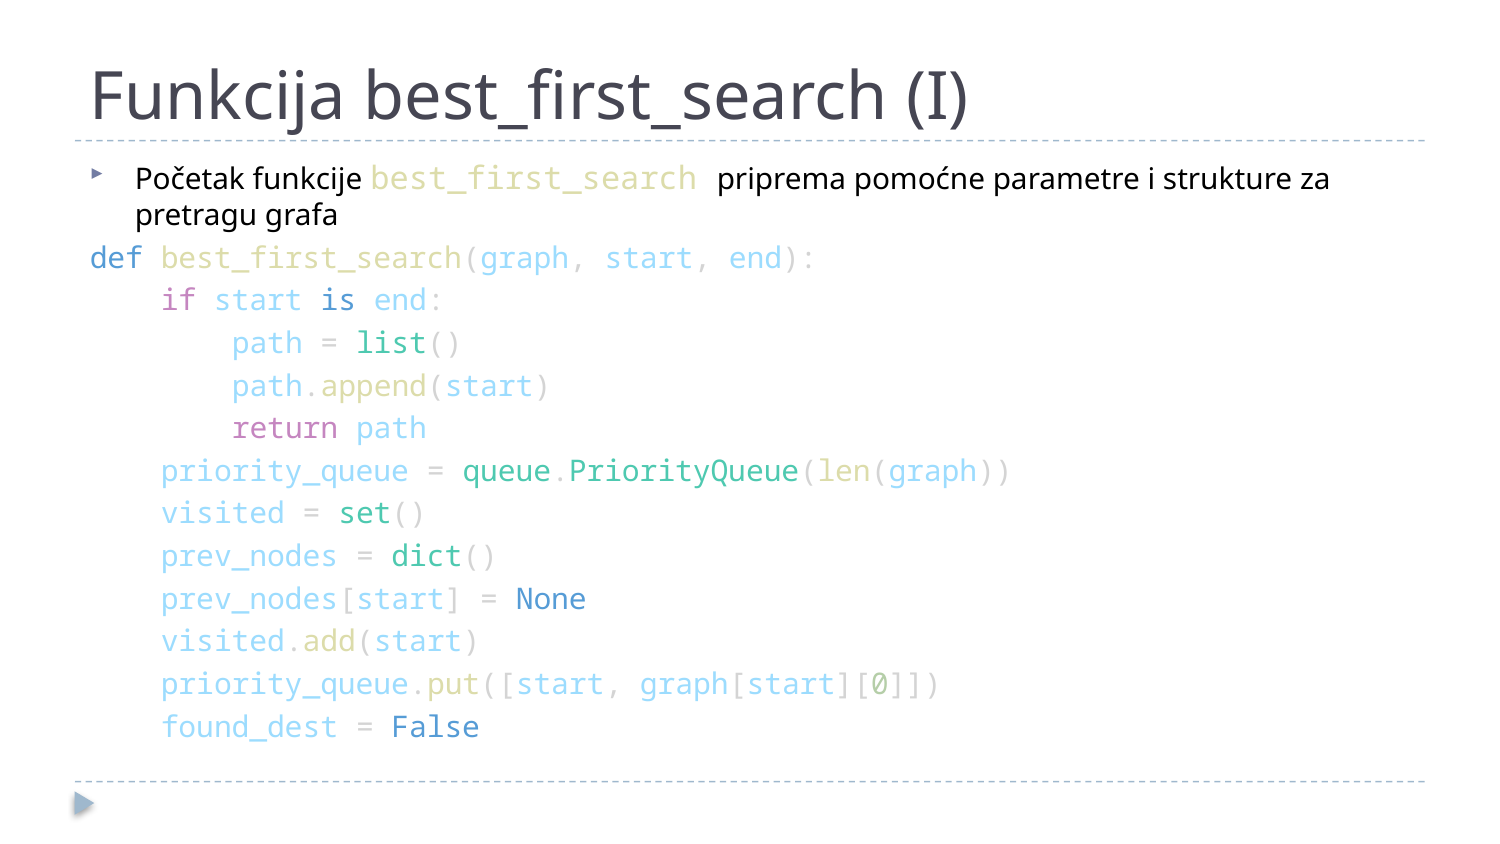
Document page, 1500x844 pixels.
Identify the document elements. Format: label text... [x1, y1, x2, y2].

list Početak funkcije best_first_search priprema pomoćne parametre i strukture za pretragu grafa def best_first_search(graph, start, end): if start is end: path = list() path.append(start) return path priority_queue = queue.PriorityQueue(len(graph)) visited = set() prev_nodes = dict() prev_nodes[start] = None visited.add(start) priority_queue.put([start, graph[start][0]]) found_dest = False [75, 150, 1425, 755]
title Funkcija best_first_search (I) [75, 18, 1425, 141]
